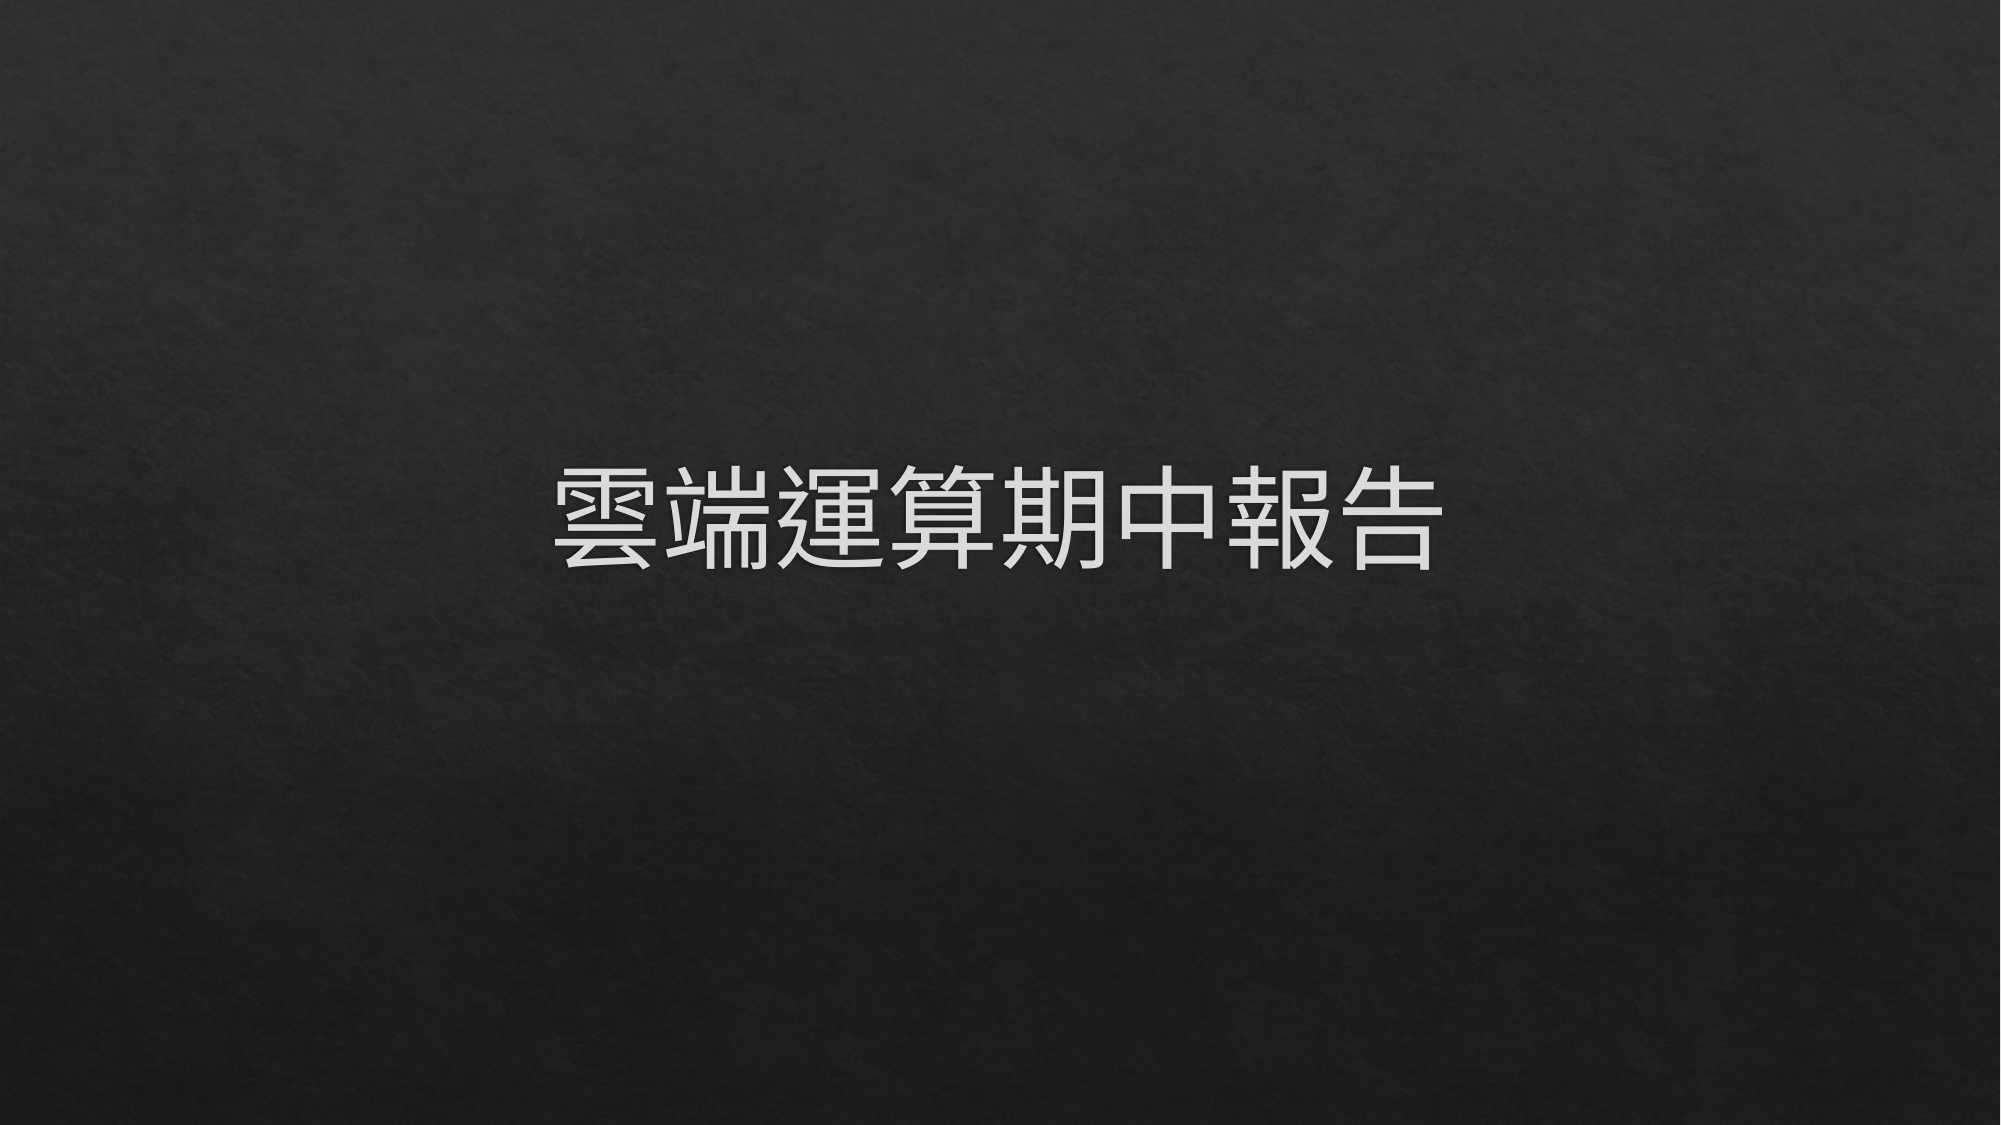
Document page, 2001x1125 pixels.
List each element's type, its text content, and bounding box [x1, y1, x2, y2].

title 雲端運算期中報告 [224, 290, 1774, 591]
